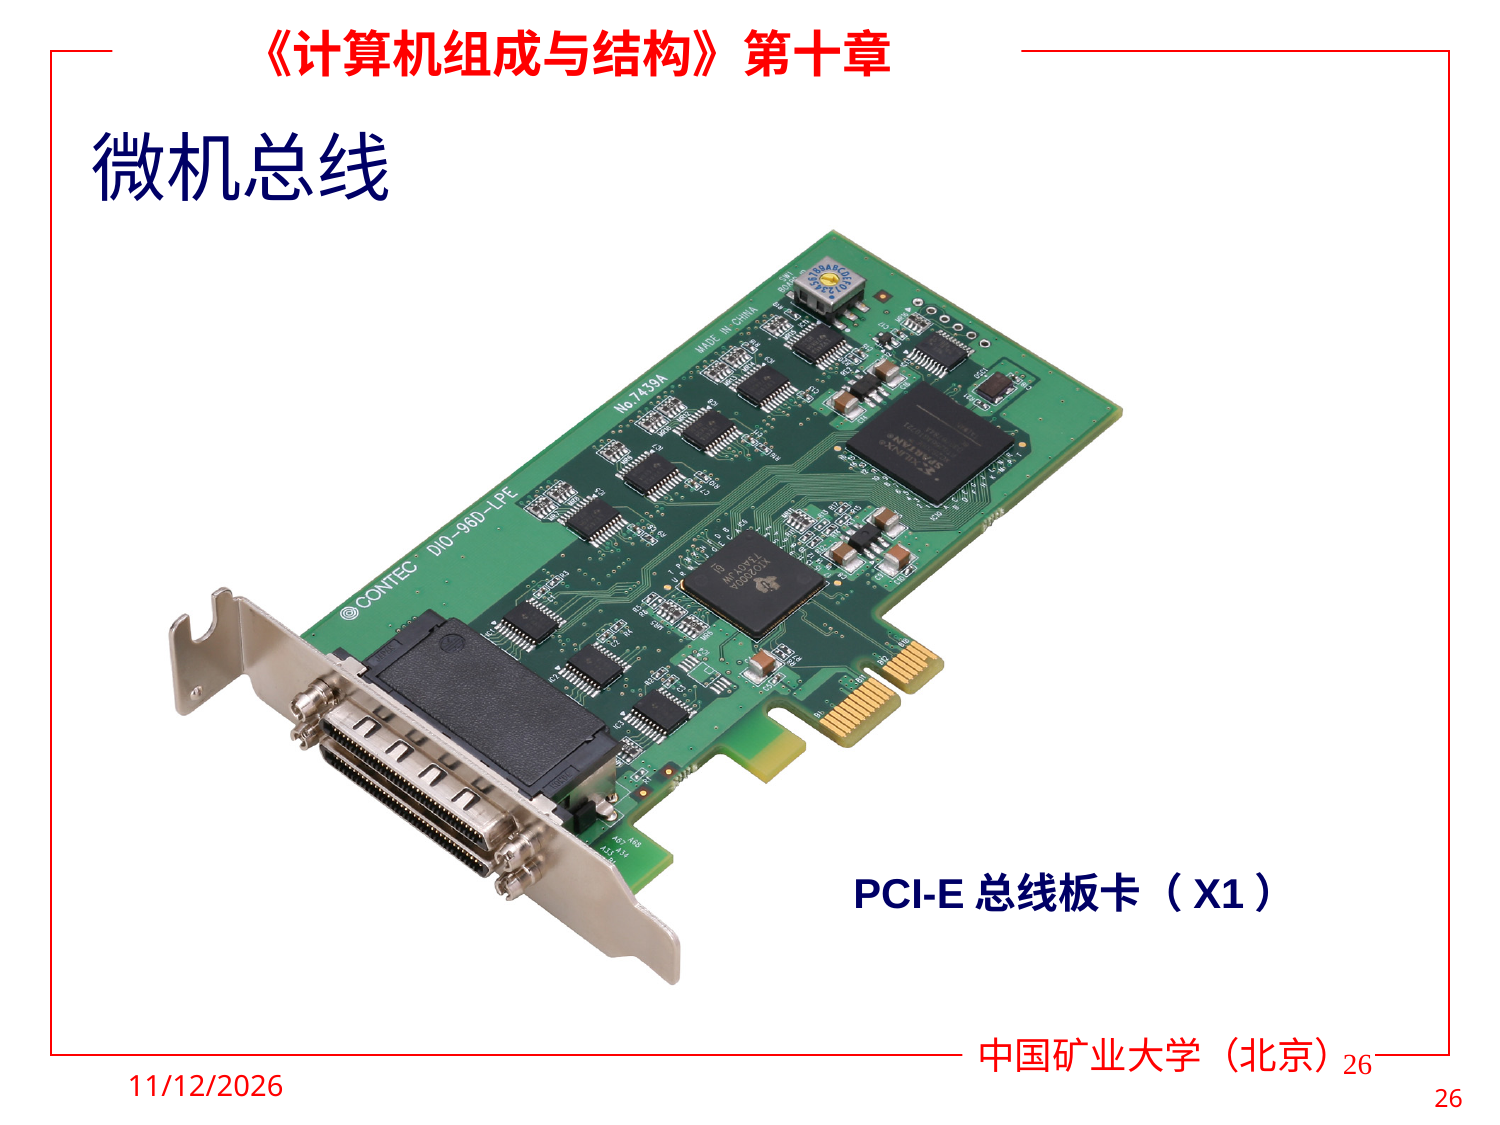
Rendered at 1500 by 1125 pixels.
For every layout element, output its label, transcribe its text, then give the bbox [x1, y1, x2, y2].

slide_number 26 [1074, 1025, 1388, 1100]
title 微机总线 [76, 111, 1435, 219]
subtitle PCI-E总线板卡（X1） [1155, 834, 1400, 929]
picture [159, 207, 1152, 1007]
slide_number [112, 1050, 425, 1125]
